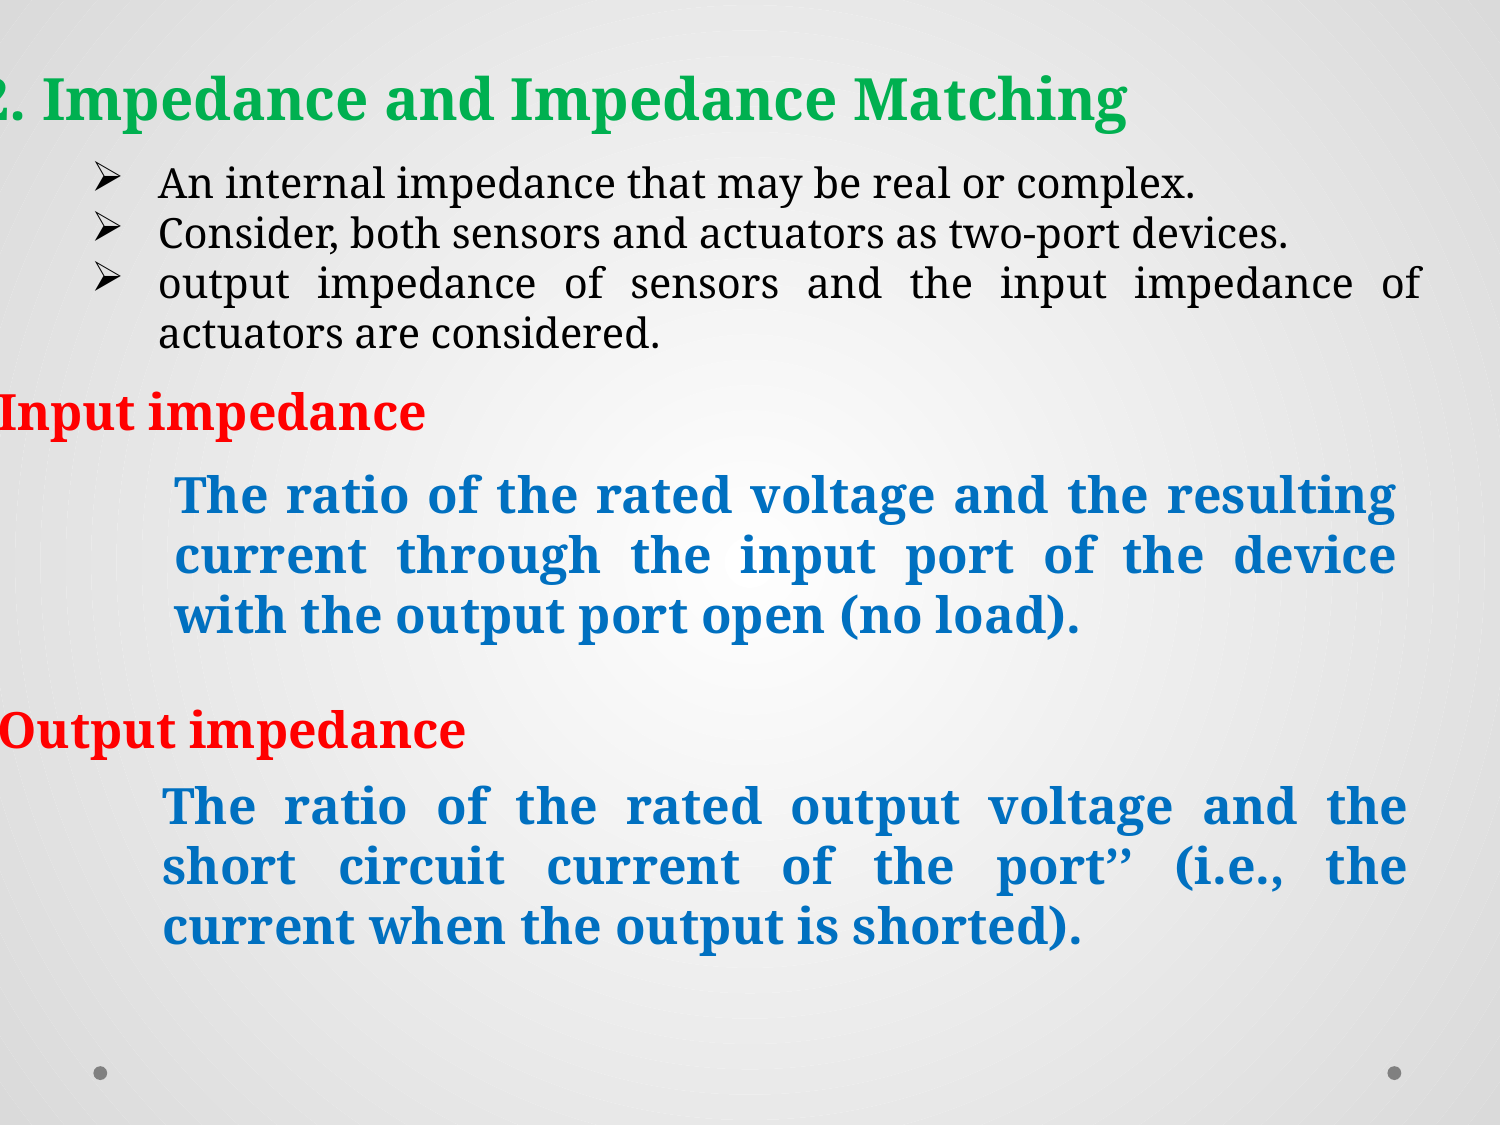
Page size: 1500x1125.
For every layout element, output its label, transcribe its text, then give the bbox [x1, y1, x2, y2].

text_box Input impedance [0, 373, 442, 449]
text_box 2. Impedance and Impedance Matching [0, 54, 1256, 140]
text_box Output impedance [0, 690, 482, 766]
text_box An internal impedance that may be real or complex. Consider, both sensors and actuators as two-port devices. output impedance of sensors and the input impedance of actuators are considered. [76, 148, 1436, 364]
text_box The ratio of the rated output voltage and the short circuit current of the port’’ (i.e., the current when the output is shorted). [147, 767, 1424, 962]
text_box The ratio of the rated voltage and the resulting current through the input port of the device with the output port open (no load). [159, 456, 1412, 651]
